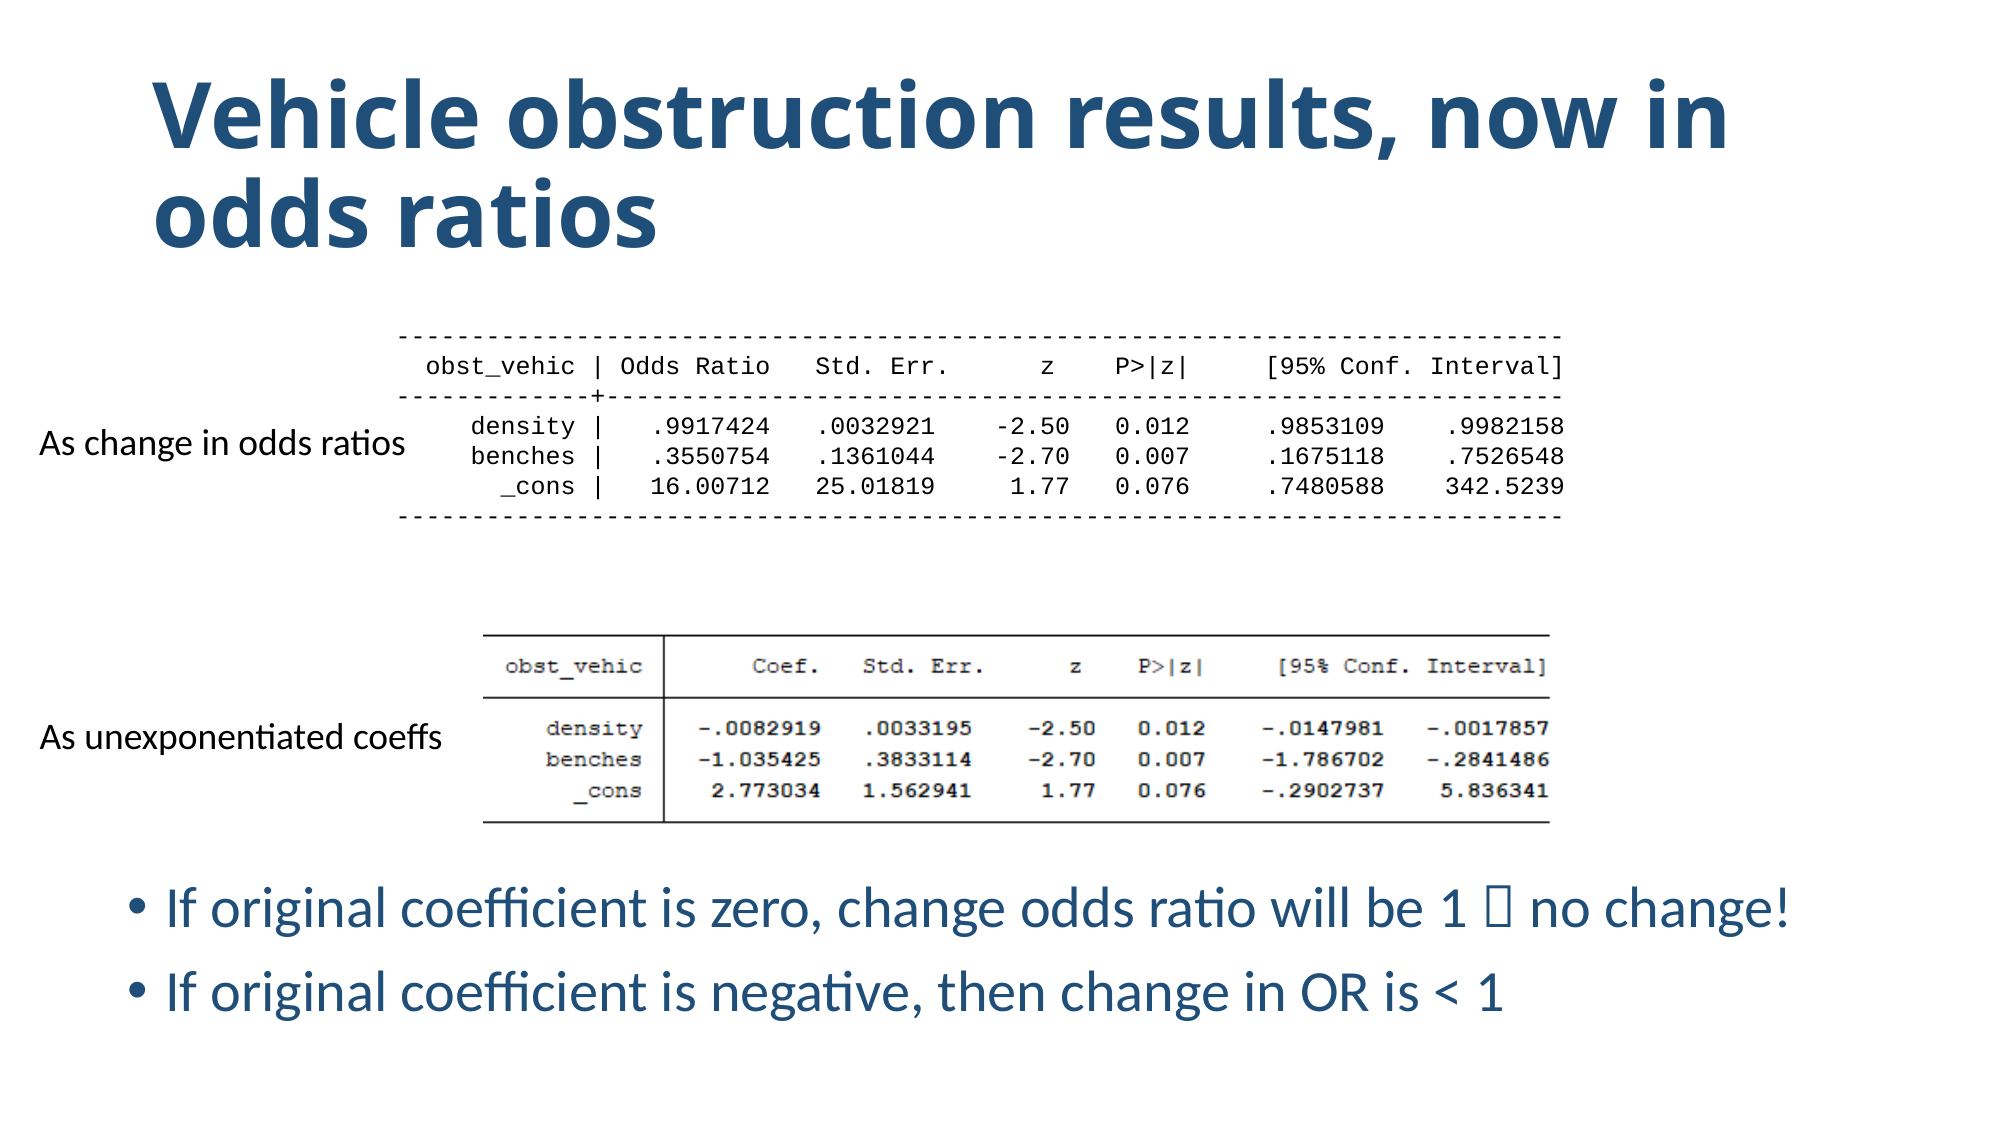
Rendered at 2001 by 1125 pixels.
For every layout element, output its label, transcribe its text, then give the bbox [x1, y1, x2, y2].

text_box As change in odds ratios [24, 410, 422, 471]
text_box As unexponentiated coeffs [24, 704, 459, 765]
text_box ------------------------------------------------------------------------------ obst_vehic | Odds Ratio Std. Err. z P>|z| [95% Conf. Interval] -------------+---------------------------------------------------------------- density | .9917424 .0032921 -2.50 0.012 .9853109 .9982158 benches | .3550754 .1361044 -2.70 0.007 .1675118 .7526548 _cons | 16.00712 25.01819 1.77 0.076 .7480588 342.5239 ------------------------------------------------------------------------------ [380, 282, 1668, 537]
picture [483, 623, 1581, 839]
title Vehicle obstruction results, now in odds ratios [137, 59, 1863, 278]
list If original coefficient is zero, change odds ratio will be 1  no change! If original coefficient is negative, then change in OR is < 1 [112, 869, 1838, 1072]
